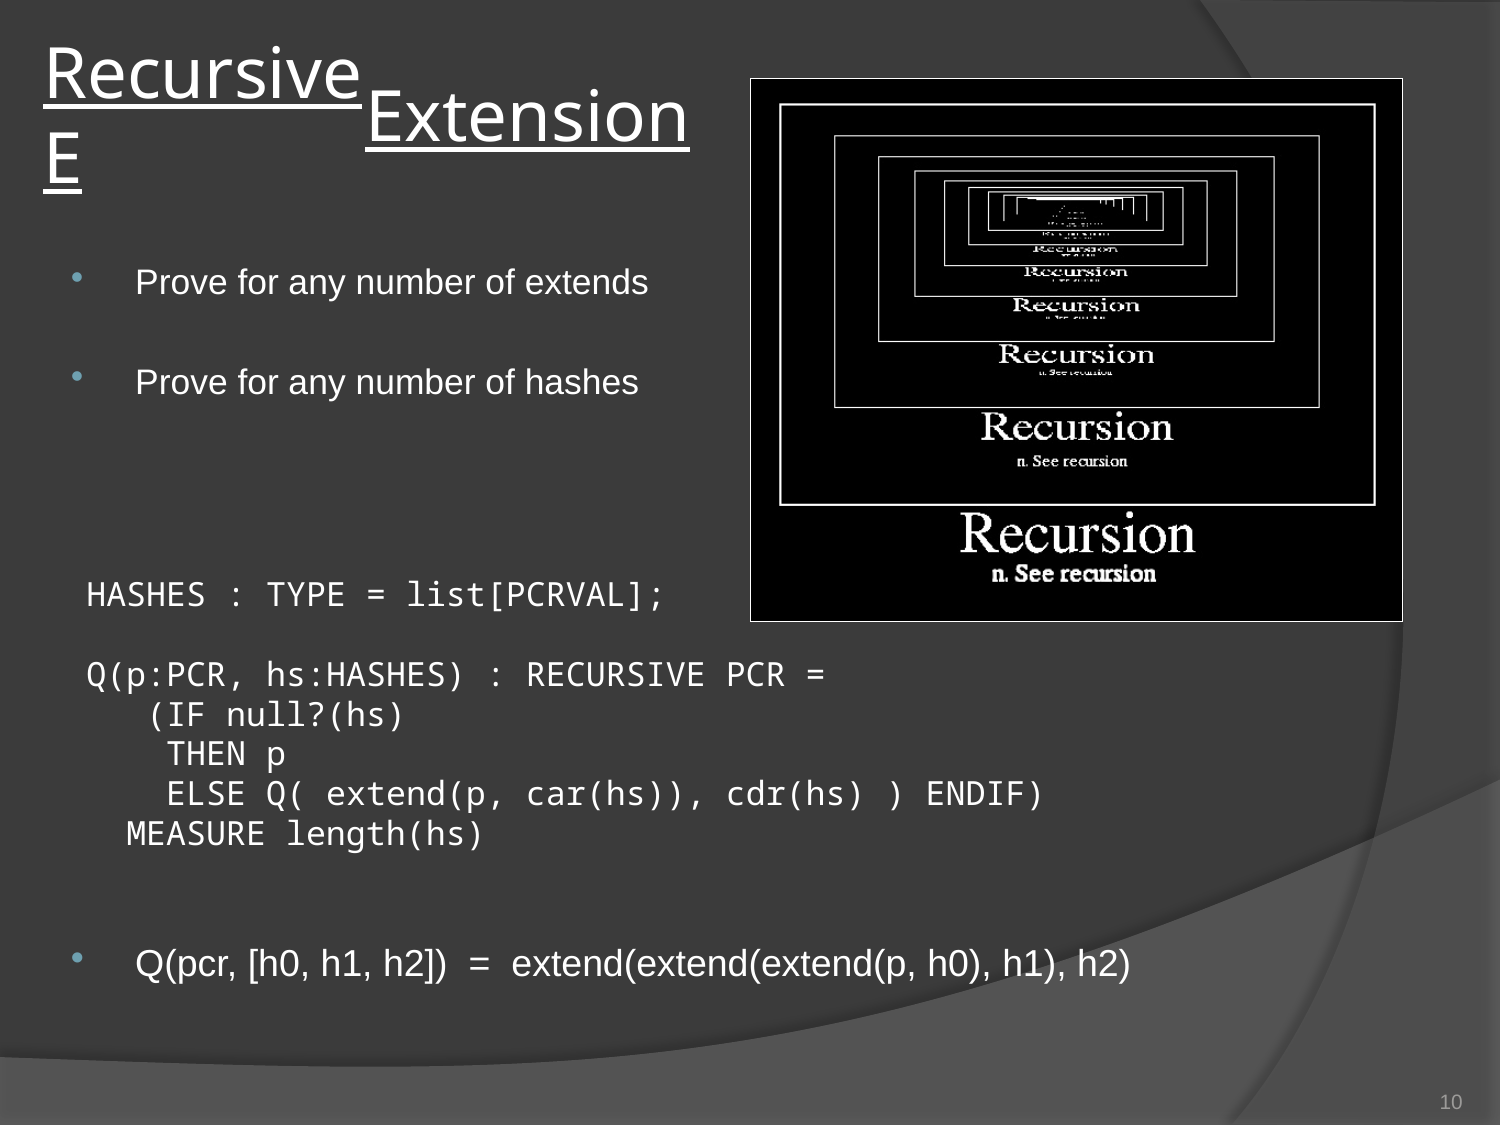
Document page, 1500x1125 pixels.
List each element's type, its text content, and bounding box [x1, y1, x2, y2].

picture [749, 78, 1403, 622]
text_box Recursive E [35, 19, 411, 207]
list Prove for any number of extends Prove for any number of hashes HASHES : TYPE = list[PCRVAL]; Q(p:PCR, hs:HASHES) : RECURSIVE PCR = (IF null?(hs) THEN p ELSE Q( extend(p, car(hs)), cdr(hs) ) ENDIF) MEASURE length(hs) Q(pcr, [h0, h1, h2]) = extend(extend(extend(p, h0), h1), h2) [51, 159, 1300, 1094]
title Extension [411, 19, 1463, 207]
slide_number 10 [1337, 1053, 1463, 1114]
